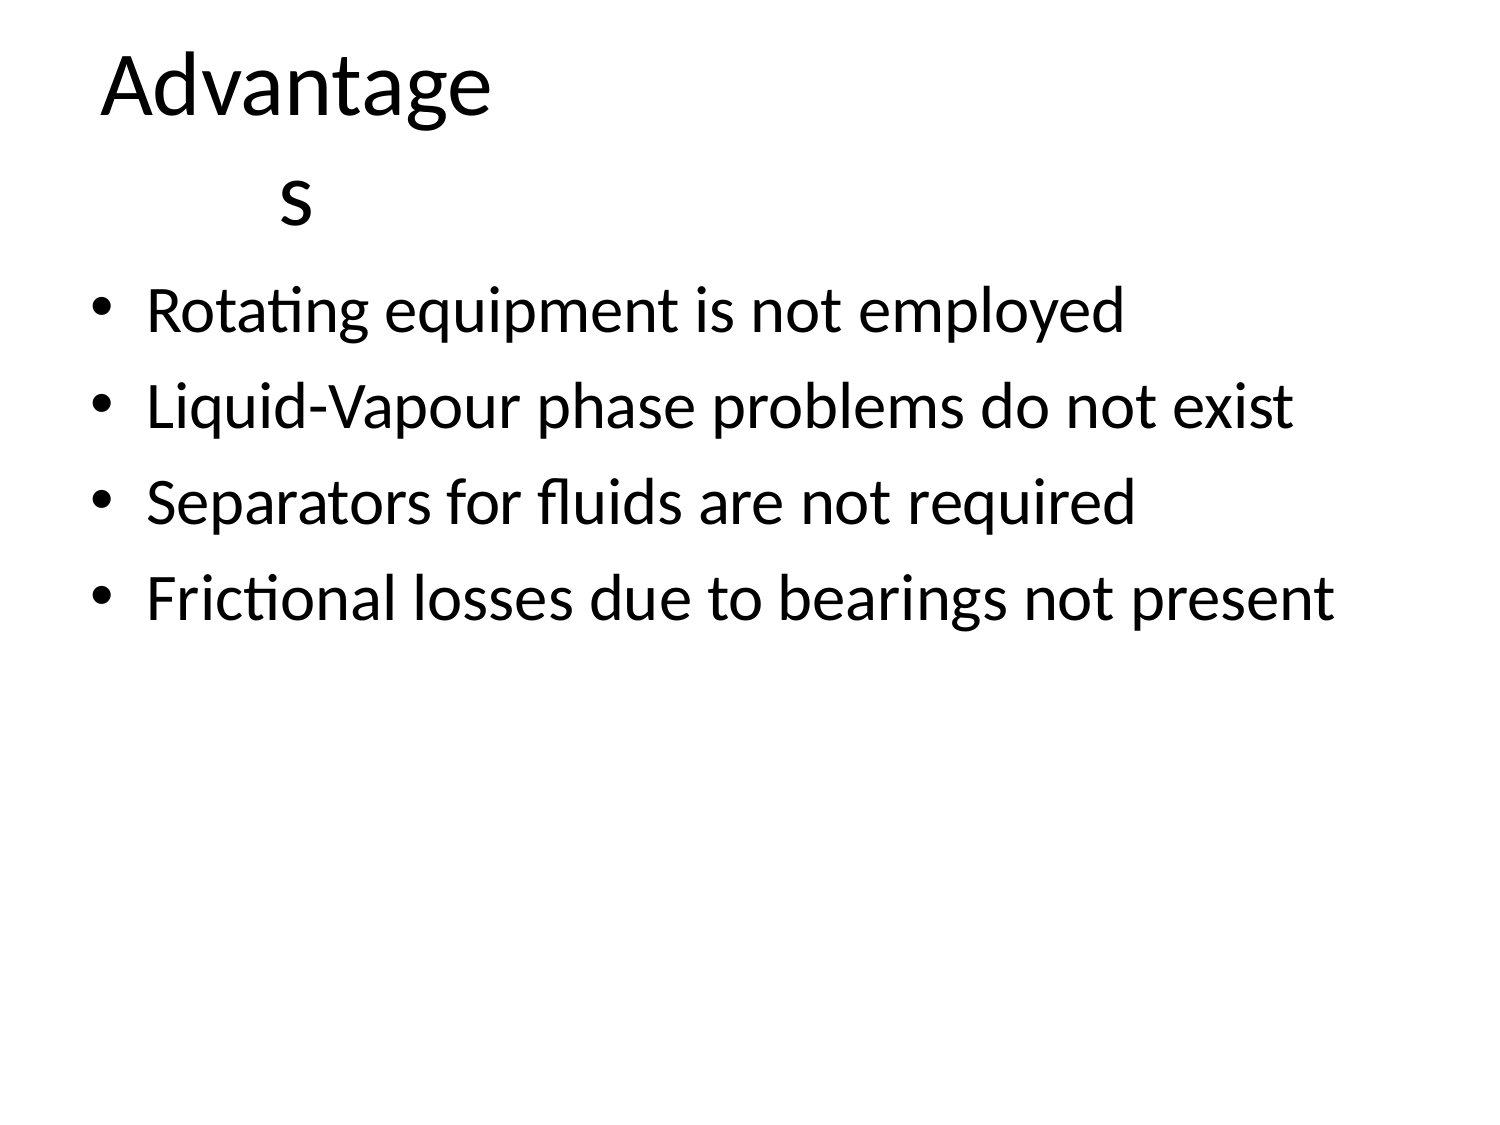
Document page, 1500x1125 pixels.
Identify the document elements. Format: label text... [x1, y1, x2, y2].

text_box Rotating equipment is not employed Liquid-Vapour phase problems do not exist Separators for fluids are not required Frictional losses due to bearings not present [87, 247, 1345, 634]
title Advantages [87, 21, 504, 244]
